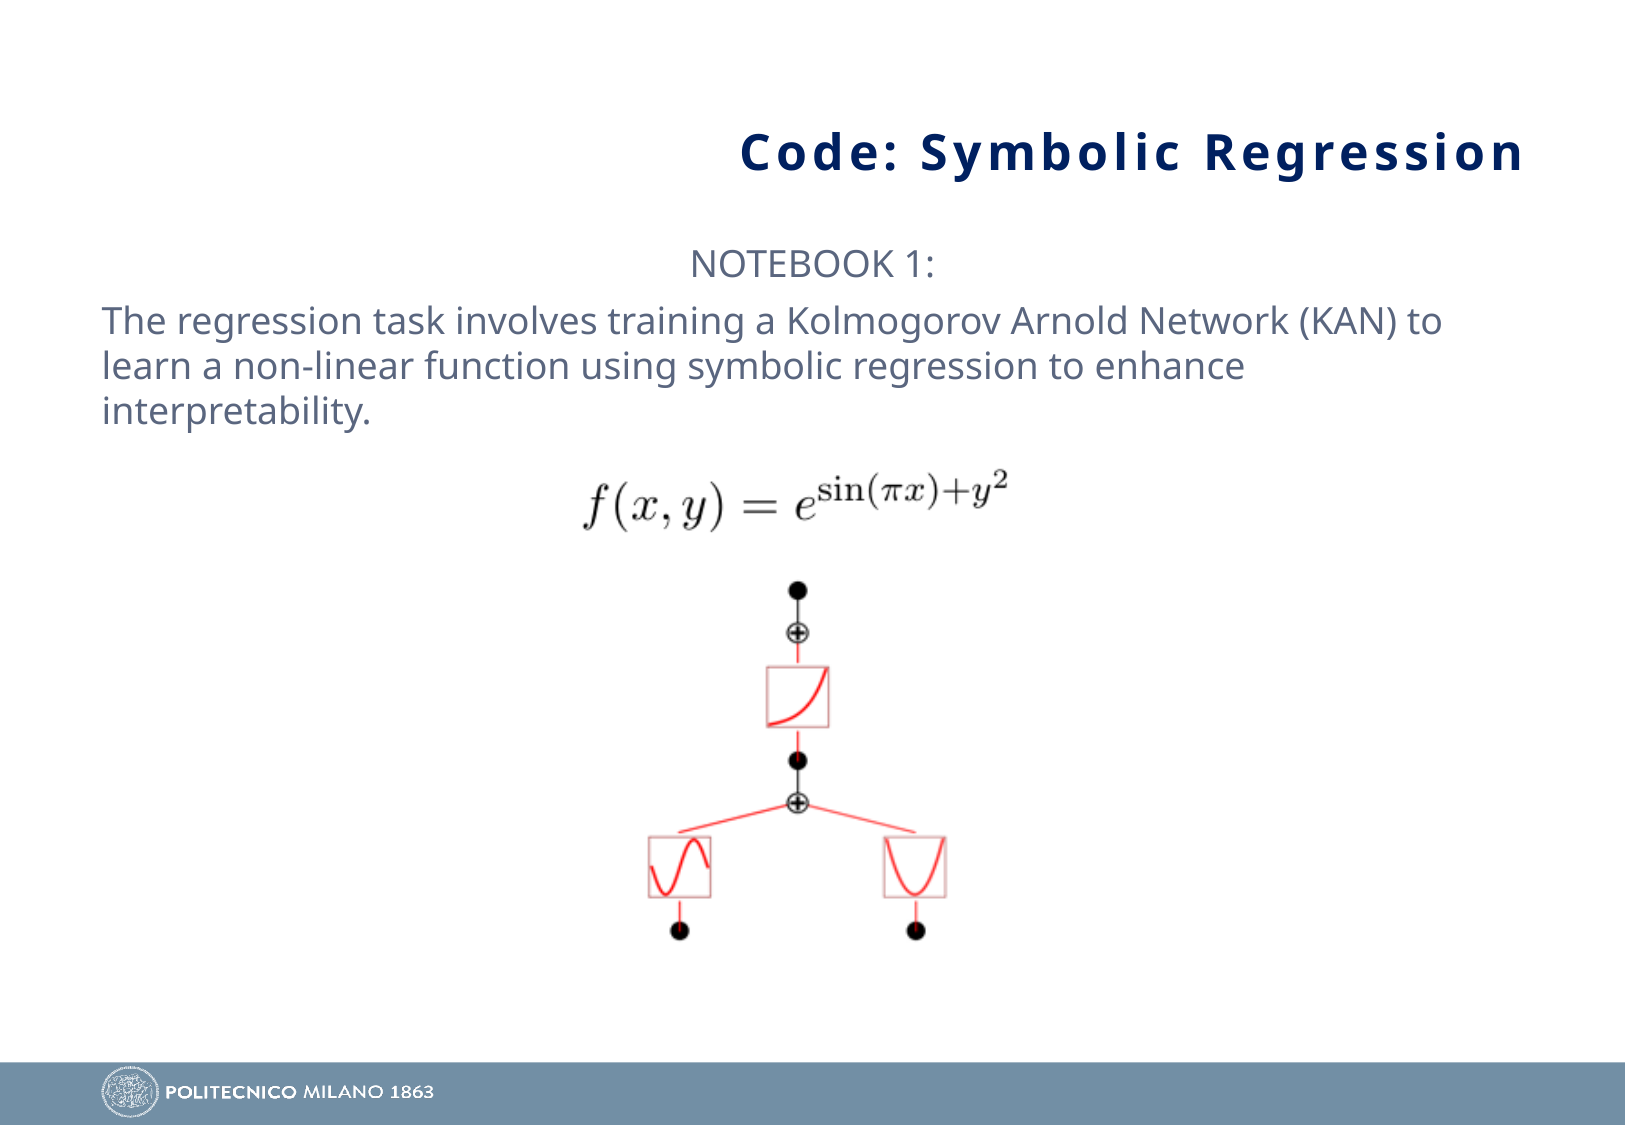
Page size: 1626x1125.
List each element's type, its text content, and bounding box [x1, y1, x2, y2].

picture [581, 463, 1015, 537]
title Code: Symbolic Regression [101, 100, 1524, 239]
picture [612, 562, 984, 955]
picture [97, 1062, 438, 1120]
list NOTEBOOK 1: The regression task involves training a Kolmogorov Arnold Network (KAN) to learn a non-linear function using symbolic regression to enhance interpretability. [101, 239, 1524, 503]
